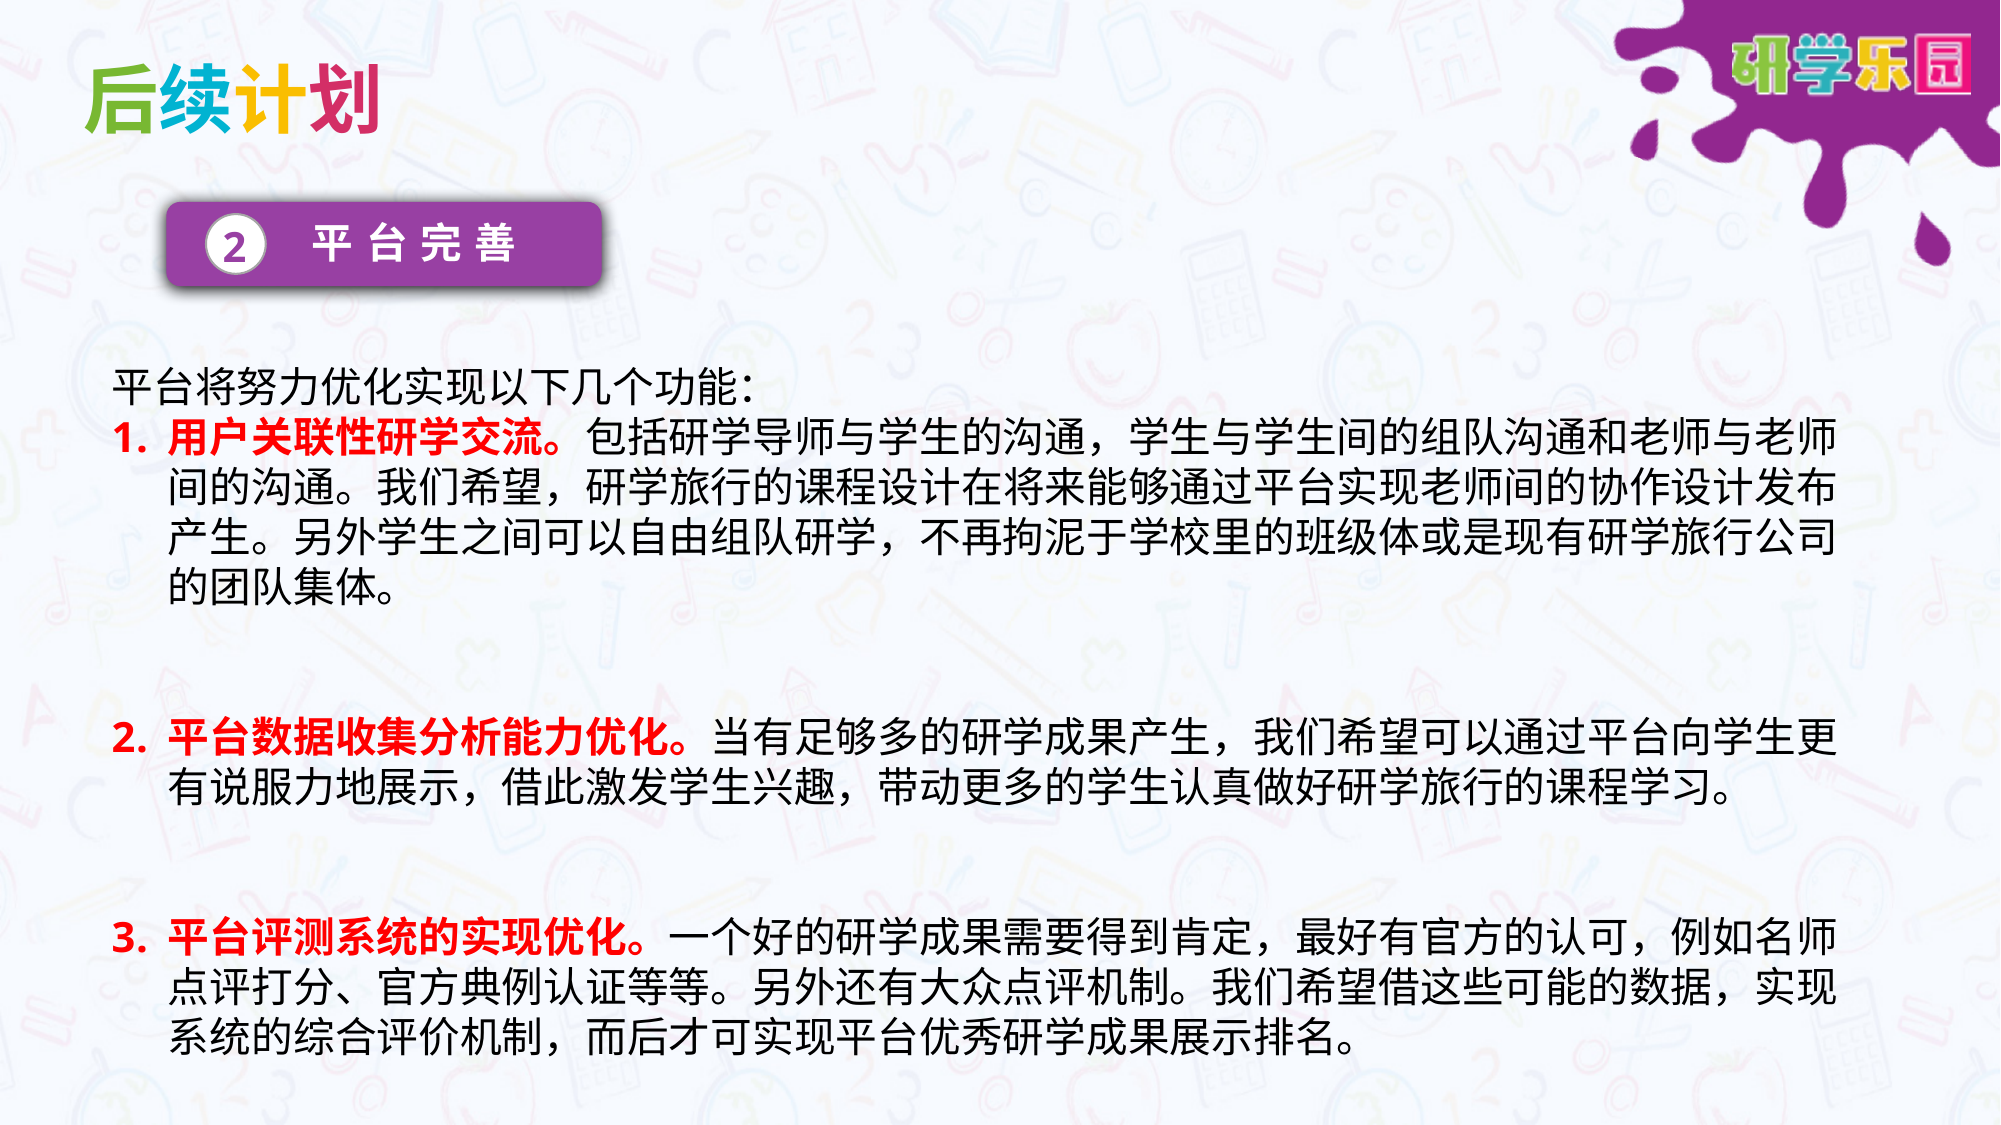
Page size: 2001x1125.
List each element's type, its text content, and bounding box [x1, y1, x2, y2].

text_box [166, 201, 602, 287]
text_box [1534, 0, 2000, 239]
picture [0, 0, 2001, 1125]
text_box 平台将努力优化实现以下几个功能： 用户关联性研学交流。包括研学导师与学生的沟通，学生与学生间的组队沟通和老师与老师间的沟通。我们希望，研学旅行的课程设计在将来能够通过平台实现老师间的协作设计发布产生。另外学生之间可以自由组队研学，不再拘泥于学校里的班级体或是现有研学旅行公司的团队集体。 平台数据收集分析能力优化。当有足够多的研学成果产生，我们希望可以通过平台向学生更有说服力地展示，借此激发学生兴趣，带动更多的学生认真做好研学旅行的课程学习。 平台评测系统的实现优化。一个好的研学成果需要得到肯定，最好有官方的认可，例如名师点评打分、官方典例认证等等。另外还有大众点评机制。我们希望借这些可能的数据，实现系统的综合评价机制，而后才可实现平台优秀研学成果展示排名。 [96, 353, 1860, 1125]
text_box 后续计划 [69, 45, 412, 150]
